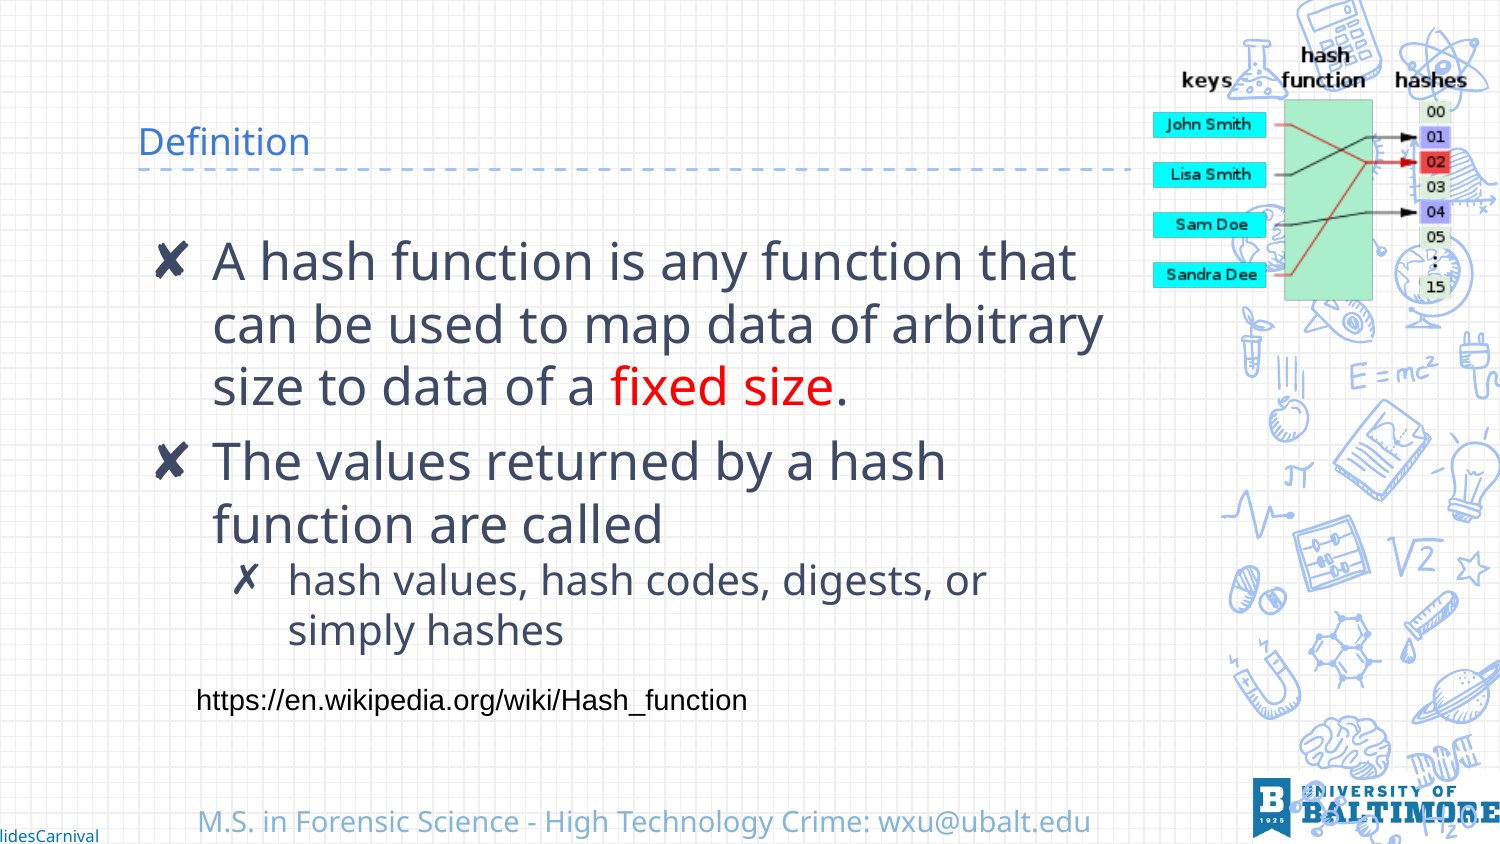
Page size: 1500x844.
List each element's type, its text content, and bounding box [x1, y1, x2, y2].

picture [1253, 771, 1500, 844]
picture [1141, 24, 1500, 313]
title Definition [122, 36, 1130, 178]
text_box https://en.wikipedia.org/wiki/Hash_function [181, 673, 764, 724]
picture [1365, 817, 1376, 833]
picture [1327, 813, 1336, 822]
list A hash function is any function that can be used to map data of arbitrary size to data of a fixed size. The values returned by a hash function are called hash values, hash codes, digests, or simply hashes [122, 213, 1130, 806]
picture [1316, 786, 1321, 797]
